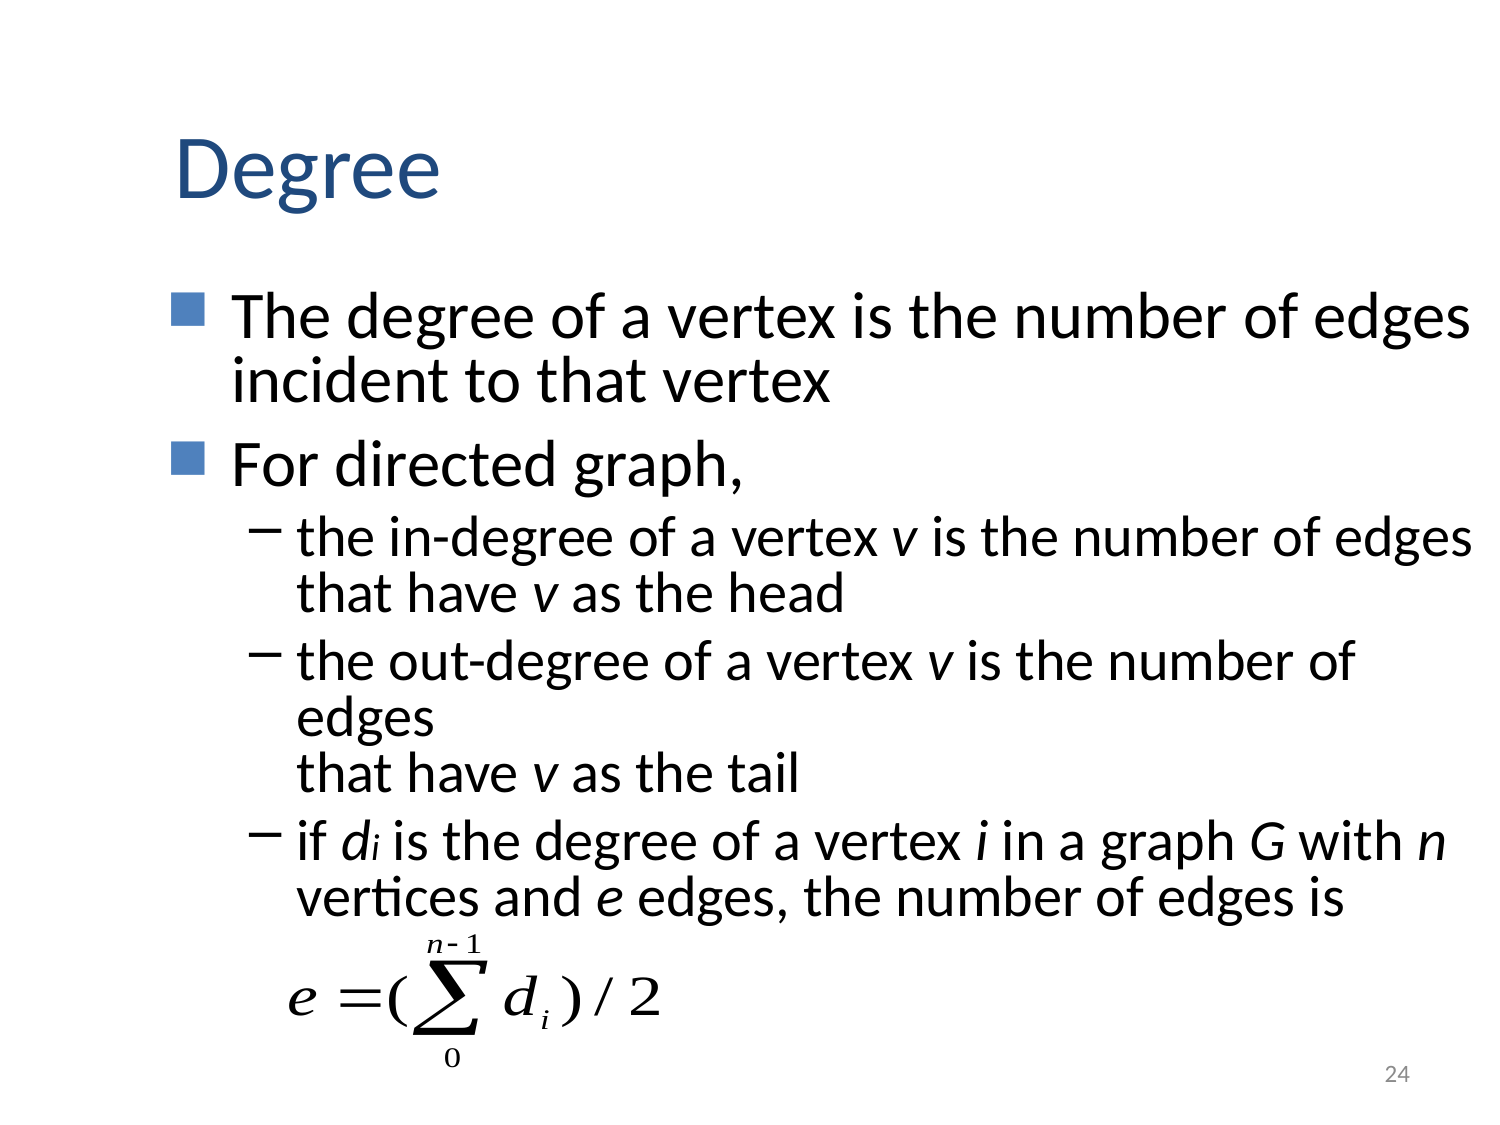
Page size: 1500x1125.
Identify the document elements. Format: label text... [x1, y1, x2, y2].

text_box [274, 918, 677, 1084]
slide_number 24 [1074, 1042, 1425, 1103]
text_box The degree of a vertex is the number of edges incident to that vertex For directed graph, the in-degree of a vertex v is the number of edges that have v as the head the out-degree of a vertex v is the number of edges that have v as the tail if di is the degree of a vertex i in a graph G with n vertices and e edges, the number of edges is [159, 279, 1500, 1002]
text_box Degree [159, 67, 1500, 256]
